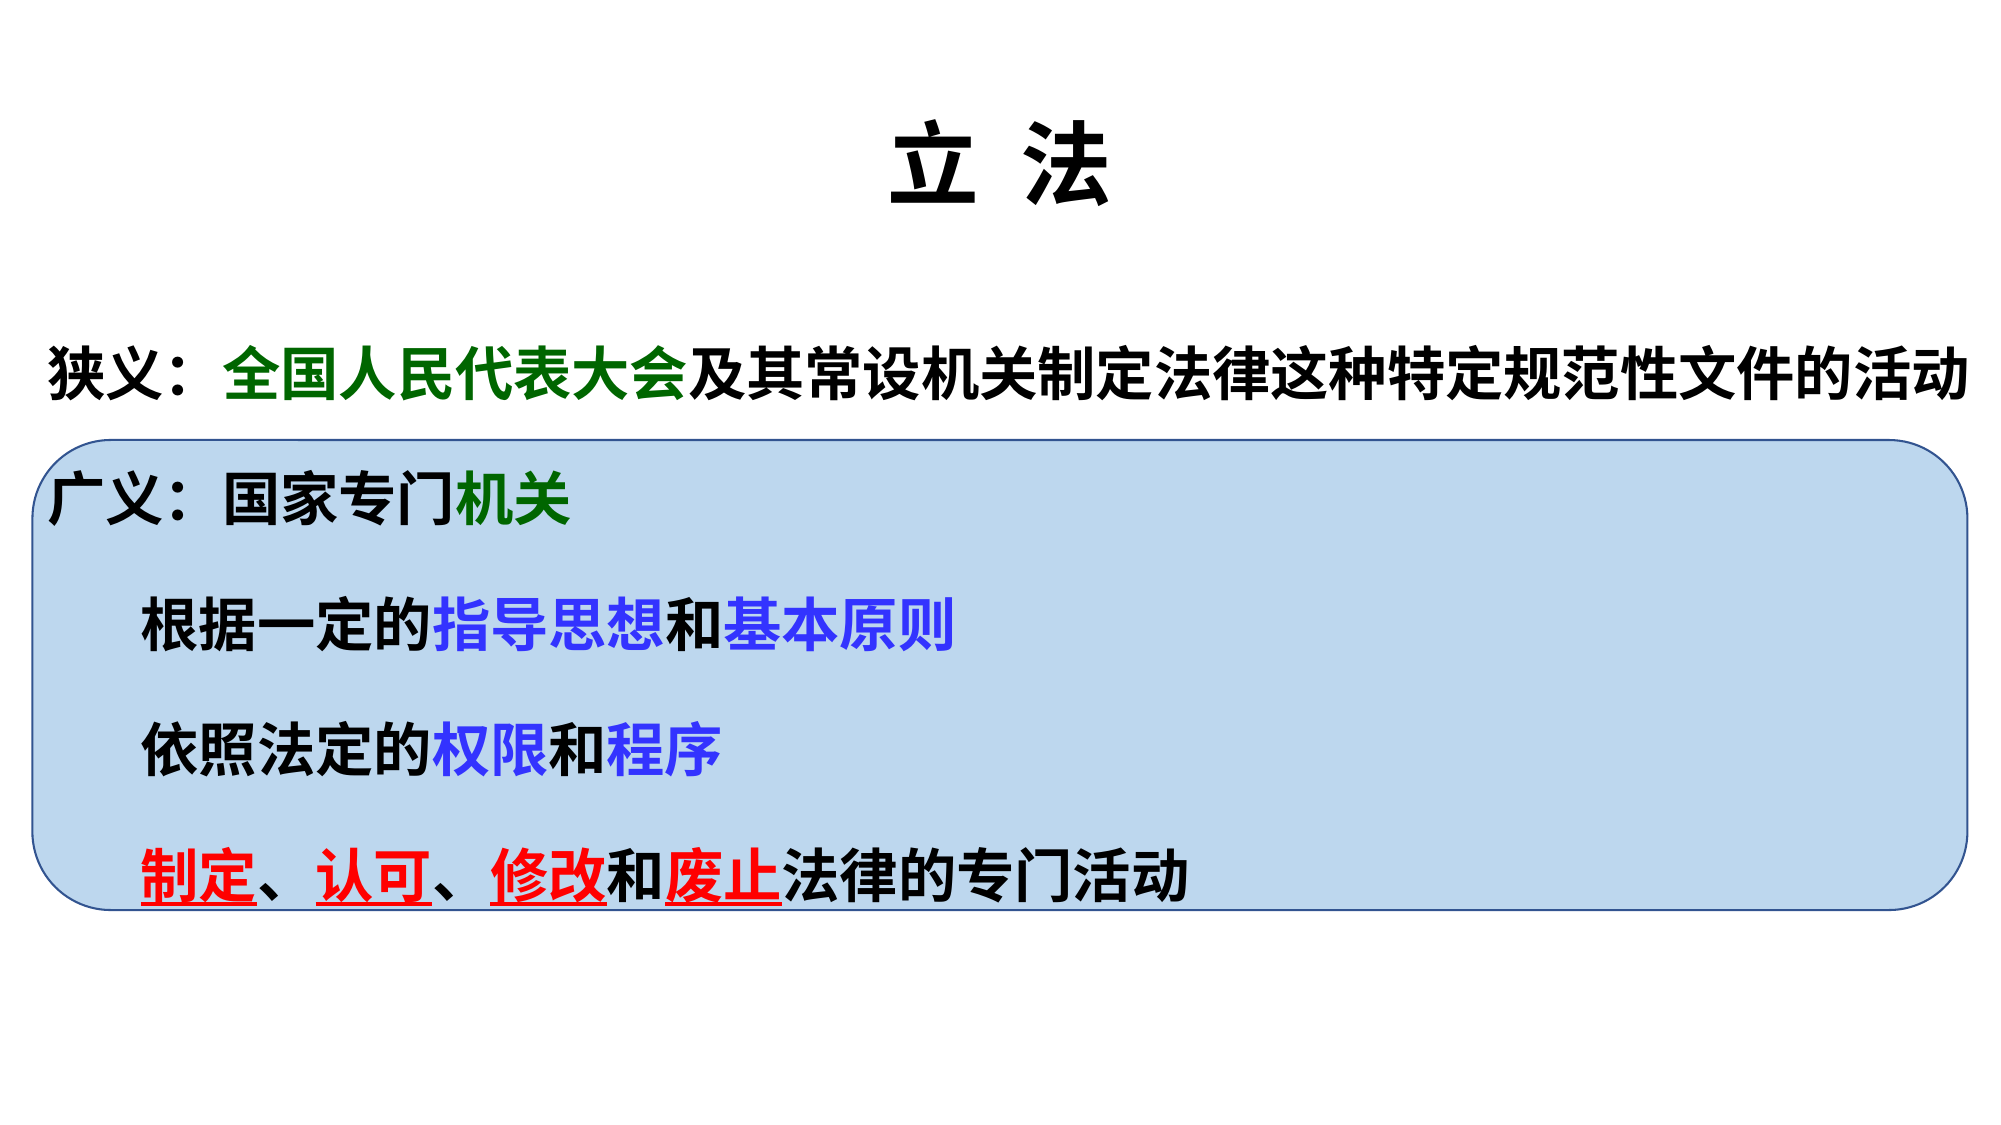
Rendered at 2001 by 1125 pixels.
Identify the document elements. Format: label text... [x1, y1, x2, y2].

list 狭义：全国人民代表大会及其常设机关制定法律这种特定规范性文件的活动 广义：国家专门机关 根据一定的指导思想和基本原则 依照法定的权限和程序 制定、认可、修改和废止法律的专门活动 [32, 294, 2000, 1009]
title 立 法 [137, 59, 1863, 278]
